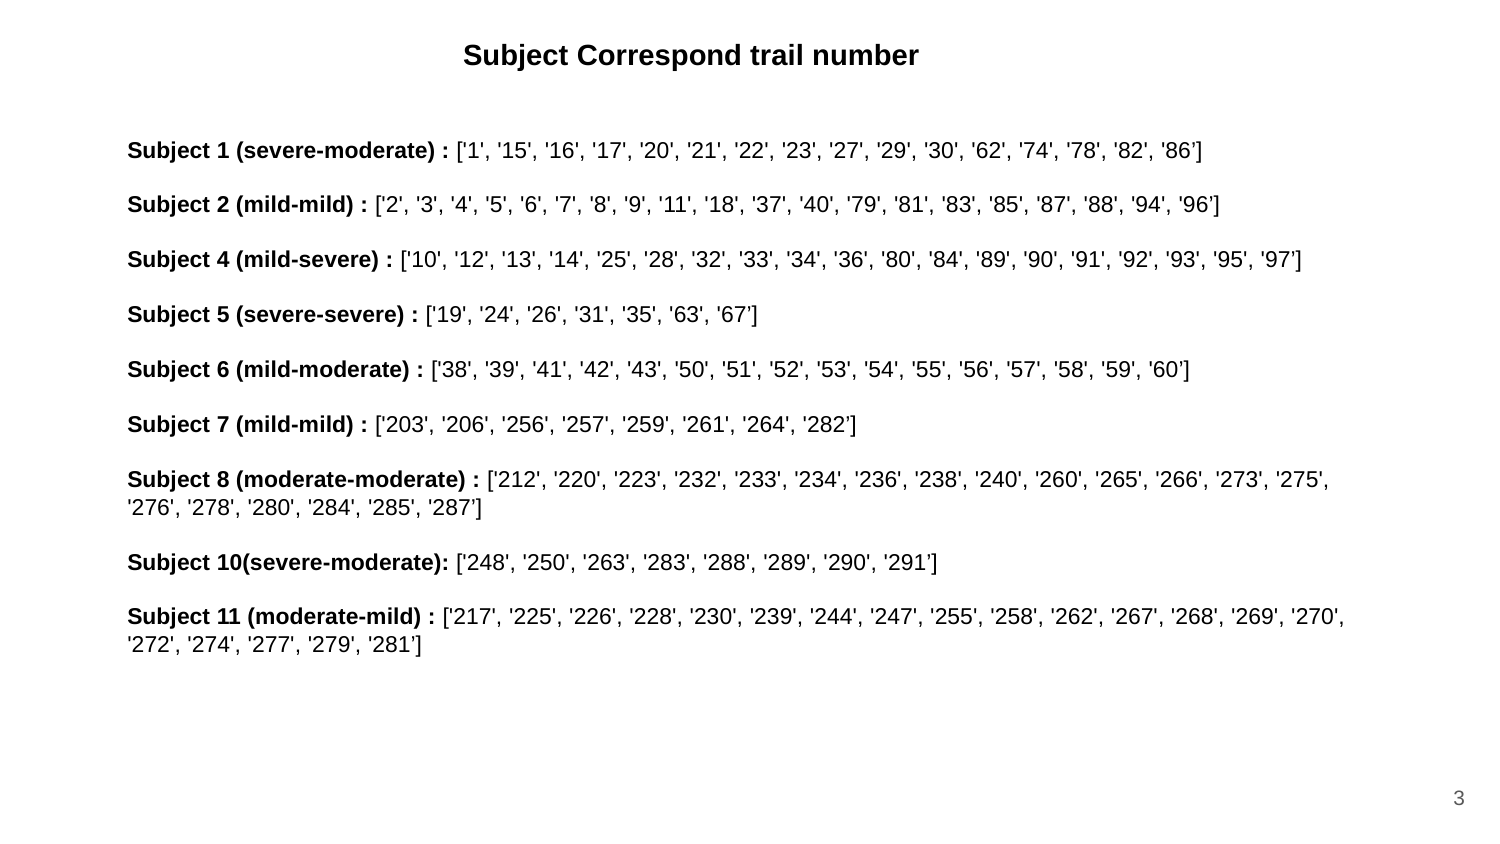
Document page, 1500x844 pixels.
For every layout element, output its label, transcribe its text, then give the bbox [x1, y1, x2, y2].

slide_number 3 [1389, 764, 1480, 830]
text_box Subject 1 (severe-moderate) : ['1', '15', '16', '17', '20', '21', '22', '23', '27', '29', '30', '62', '74', '78', '82', '86’] Subject 2 (mild-mild) : ['2', '3', '4', '5', '6', '7', '8', '9', '11', '18', '37', '40', '79', '81', '83', '85', '87', '88', '94', '96’] Subject 4 (mild-severe) : ['10', '12', '13', '14', '25', '28', '32', '33', '34', '36', '80', '84', '89', '90', '91', '92', '93', '95', '97’] Subject 5 (severe-severe) : ['19', '24', '26', '31', '35', '63', '67’] Subject 6 (mild-moderate) : ['38', '39', '41', '42', '43', '50', '51', '52', '53', '54', '55', '56', '57', '58', '59', '60’] Subject 7 (mild-mild) : ['203', '206', '256', '257', '259', '261', '264', '282’] Subject 8 (moderate-moderate) : ['212', '220', '223', '232', '233', '234', '236', '238', '240', '260', '265', '266', '273', '275', '276', '278', '280', '284', '285', '287’] Subject 10(severe-moderate): ['248', '250', '263', '283', '288', '289', '290', '291’] Subject 11 (moderate-mild) : ['217', '225', '226', '228', '230', '239', '244', '247', '255', '258', '262', '267', '268', '269', '270', '272', '274', '277', '279', '281’] [112, 127, 1390, 692]
text_box Subject Correspond trail number [448, 28, 1199, 79]
